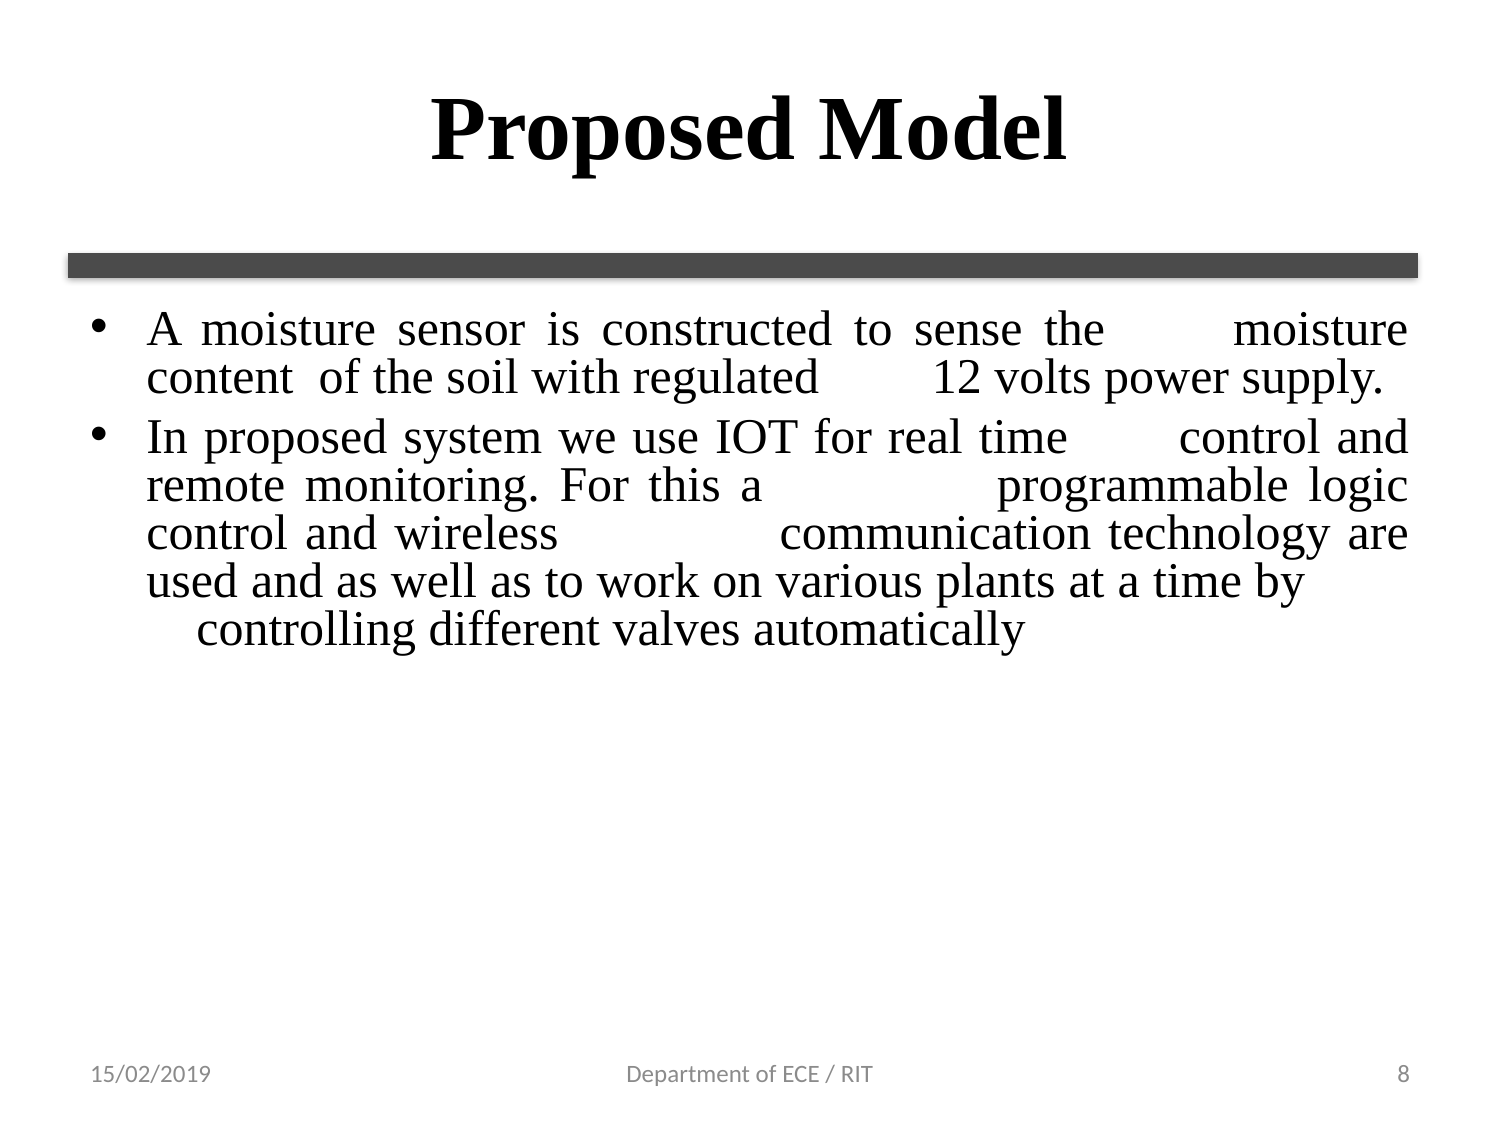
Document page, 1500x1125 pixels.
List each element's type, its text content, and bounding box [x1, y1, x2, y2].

title Proposed Model [74, 44, 1426, 201]
slide_number 8 [1074, 1042, 1425, 1103]
list A moisture sensor is constructed to sense the moisture content of the soil with regulated 12 volts power supply. In proposed system we use IOT for real time control and remote monitoring. For this a programmable logic control and wireless communication technology are used and as well as to work on various plants at a time by controlling different valves automatically [74, 299, 1426, 1006]
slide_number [75, 1042, 425, 1103]
text_box [68, 253, 1419, 279]
footer Department of ECE / RIT [512, 1042, 988, 1103]
